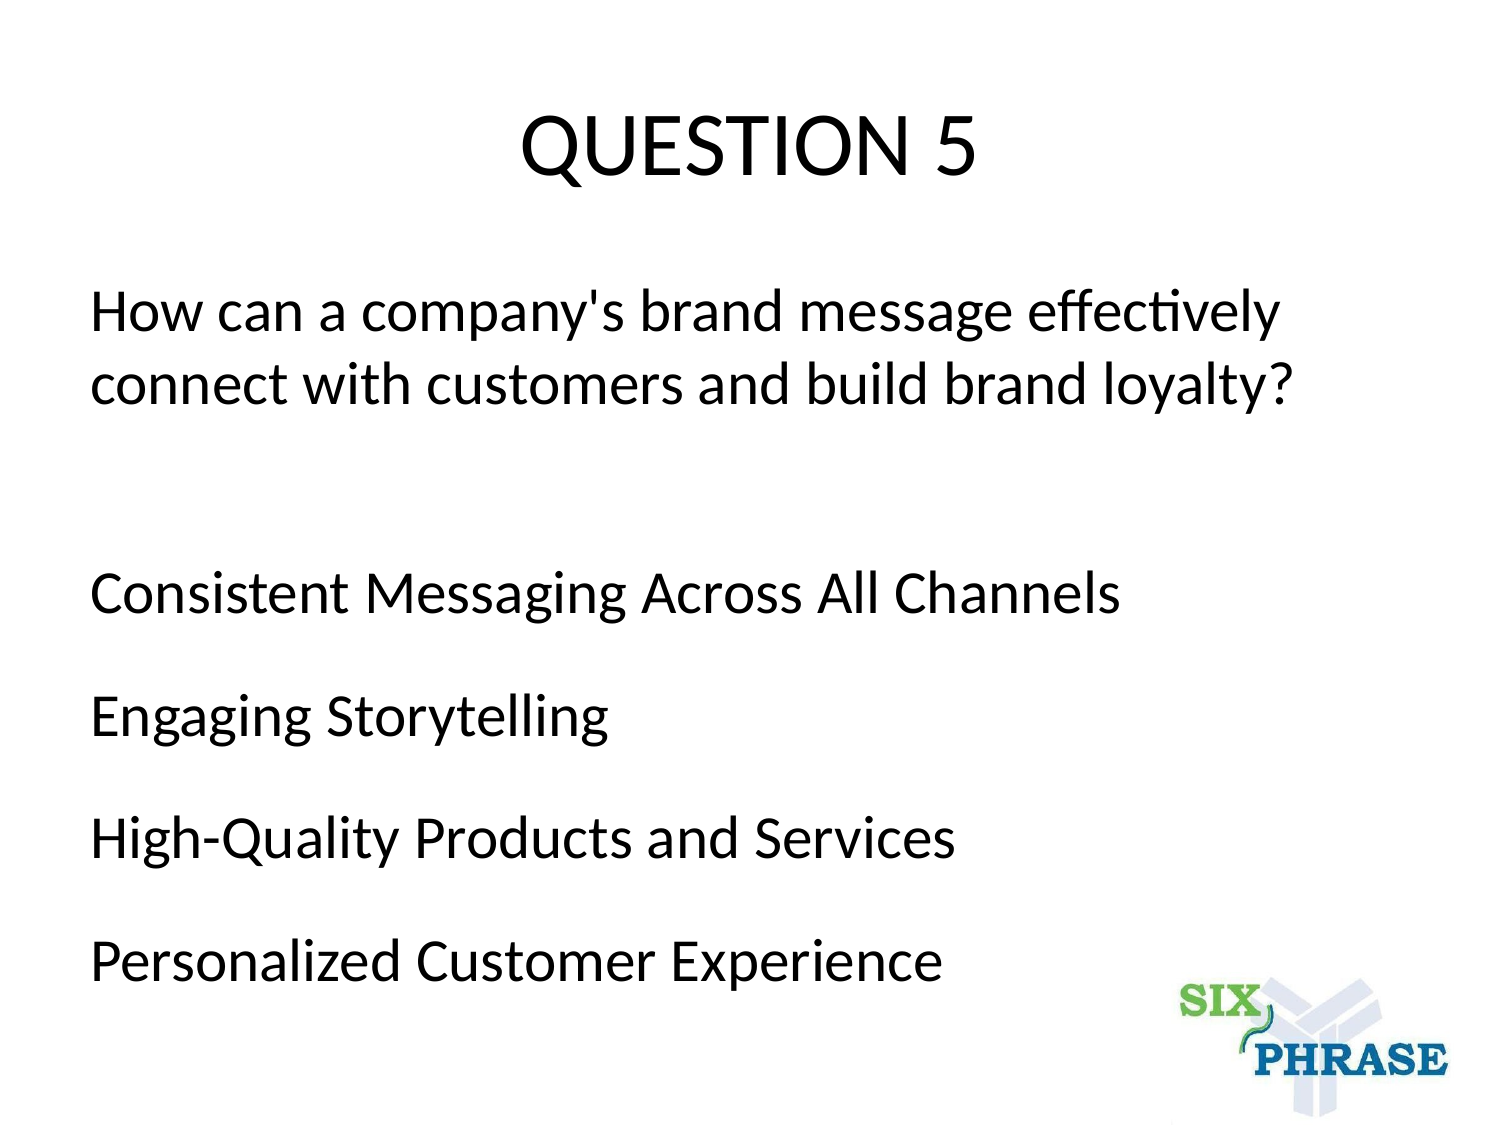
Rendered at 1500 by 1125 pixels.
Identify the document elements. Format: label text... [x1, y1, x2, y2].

title QUESTION 5 [75, 45, 1425, 233]
picture [1171, 972, 1454, 1125]
list How can a company's brand message effectively connect with customers and build brand loyalty? Consistent Messaging Across All Channels Engaging Storytelling High-Quality Products and Services Personalized Customer Experience [75, 262, 1425, 1005]
